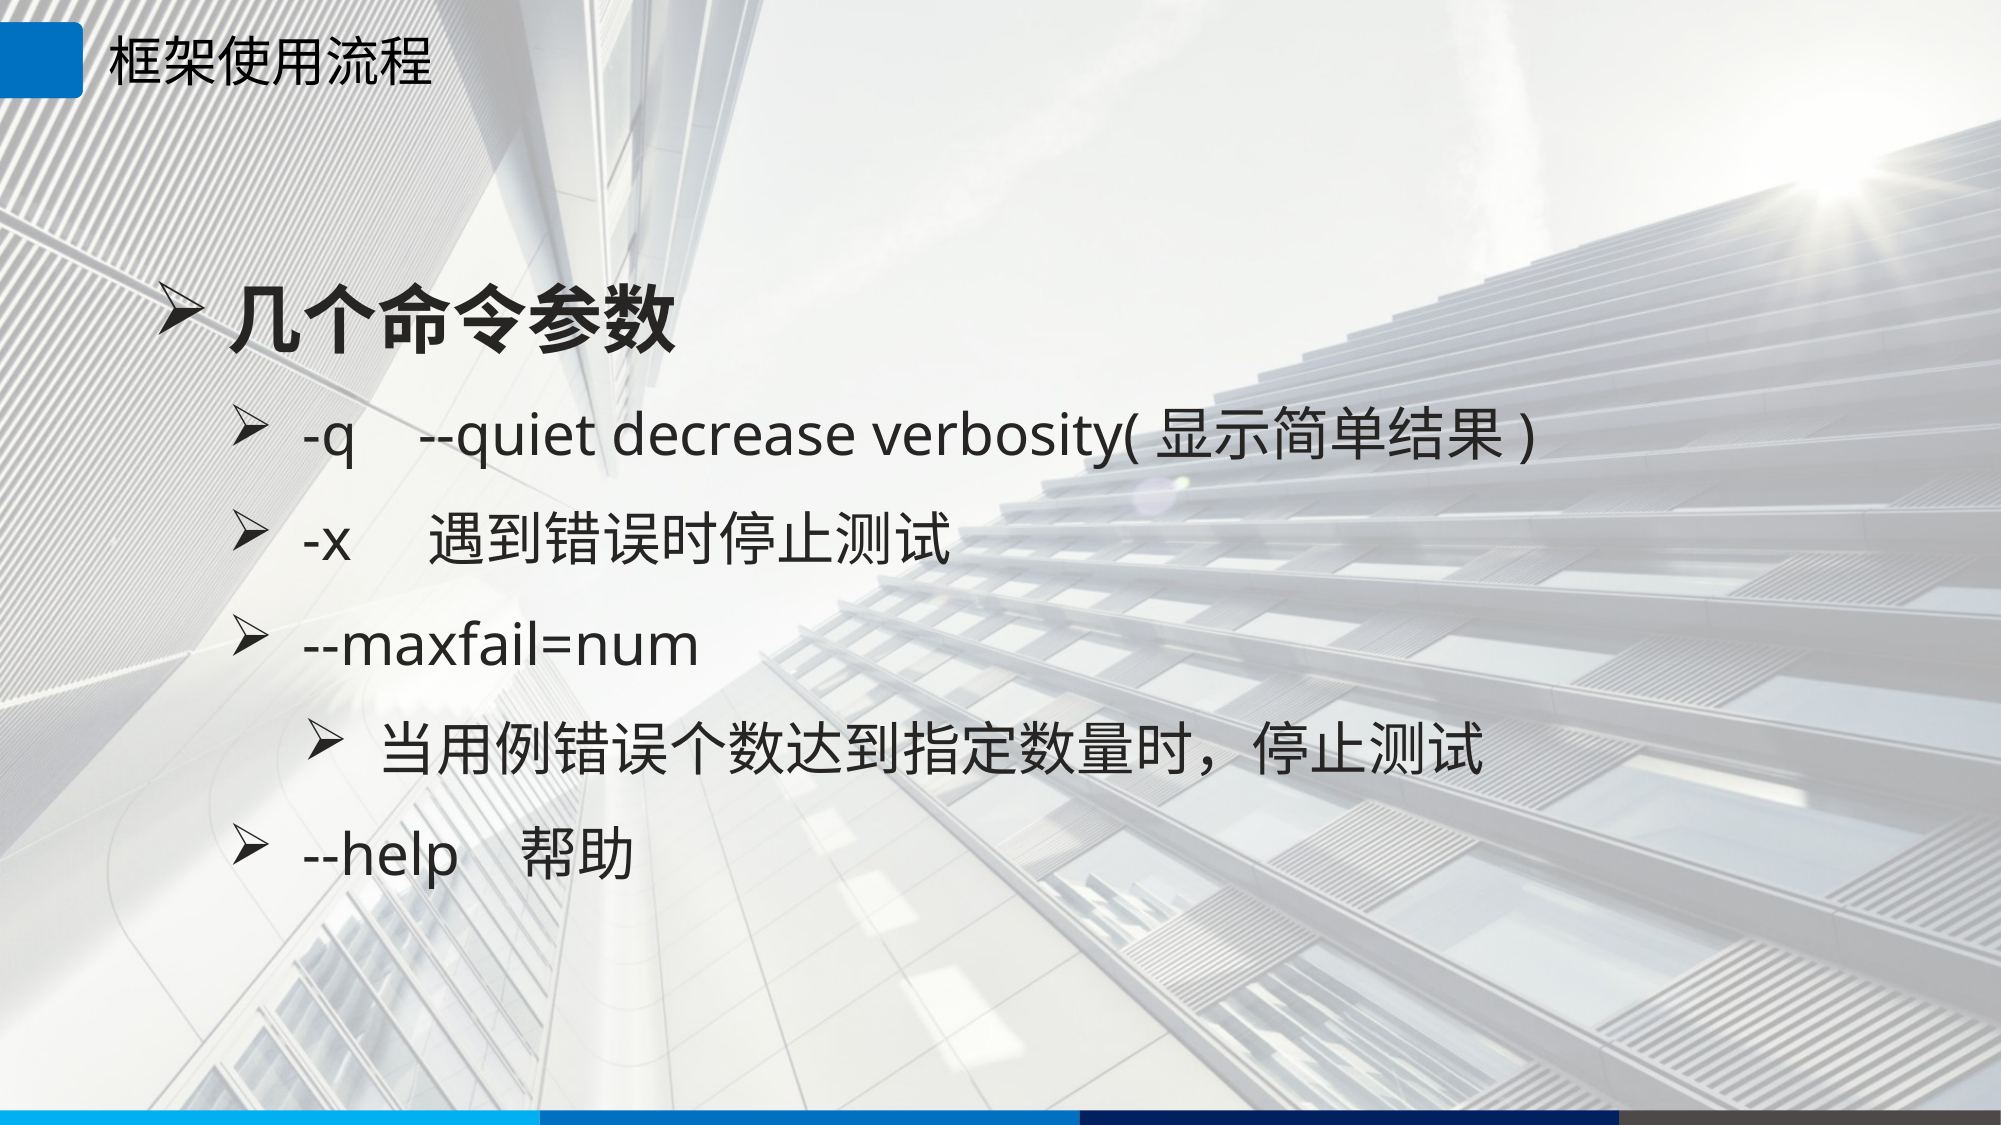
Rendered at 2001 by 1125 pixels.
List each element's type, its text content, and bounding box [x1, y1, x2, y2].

text_box 框架使用流程 [94, 19, 450, 100]
text_box 几个命令参数 -q --quiet decrease verbosity(显示简单结果) -x 遇到错误时停止测试 --maxfail=num 当用例错误个数达到指定数量时，停止测试 --help 帮助 [138, 219, 1839, 895]
picture [0, 0, 2001, 1110]
text_box [0, 22, 83, 99]
